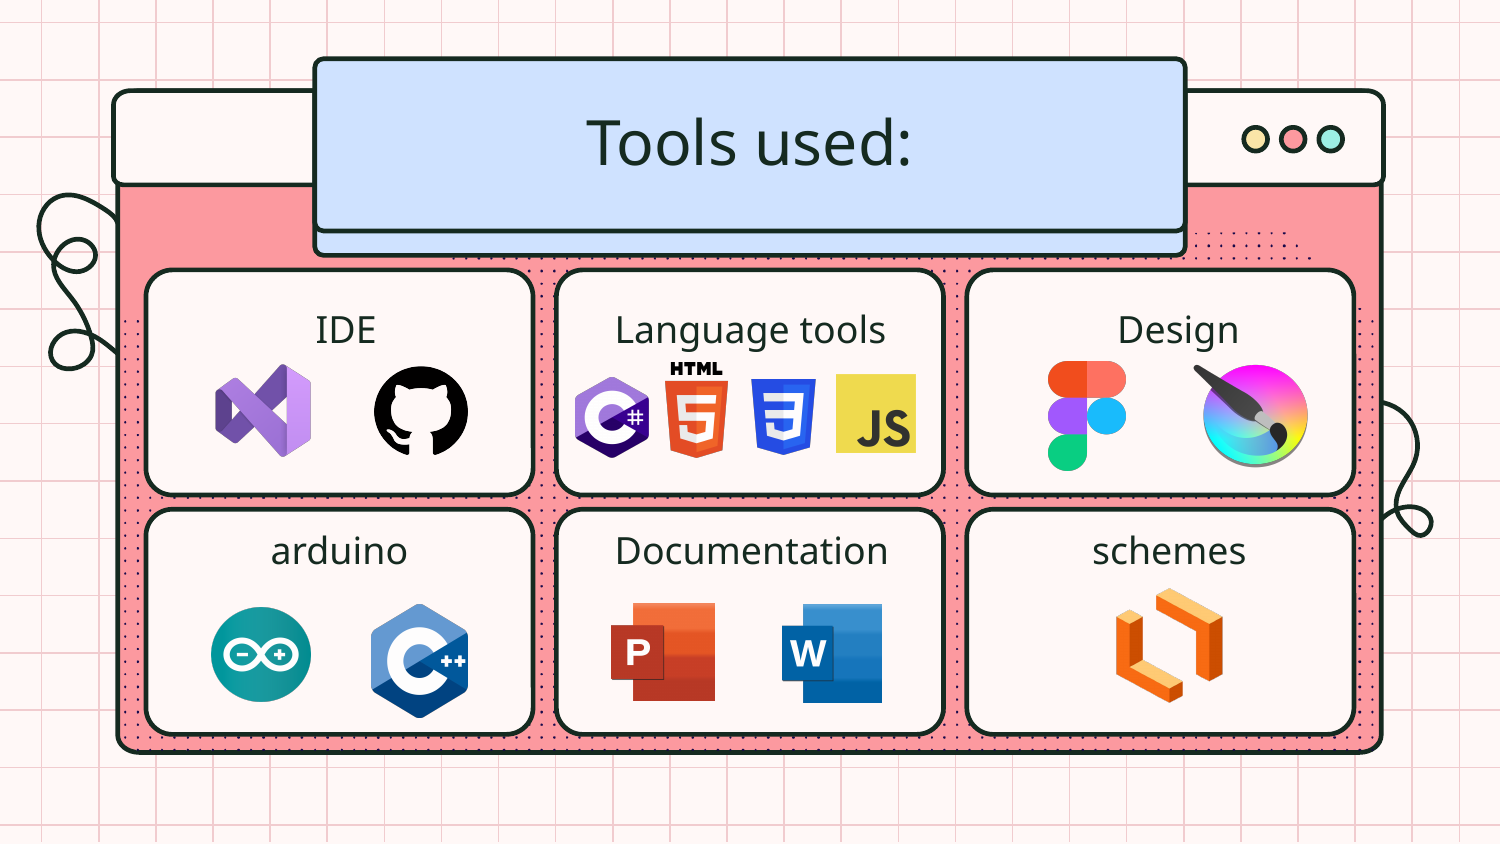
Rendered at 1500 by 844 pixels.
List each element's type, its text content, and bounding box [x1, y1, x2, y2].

text_box [145, 509, 534, 735]
text_box [556, 366, 944, 496]
title Documentation [542, 509, 962, 588]
text_box [556, 588, 944, 735]
text_box [557, 269, 943, 288]
text_box [966, 509, 1354, 735]
title Design [1017, 288, 1340, 366]
text_box [966, 269, 1354, 496]
text_box [145, 269, 534, 496]
picture [115, 211, 1379, 756]
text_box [314, 58, 1186, 256]
title IDE [184, 288, 508, 366]
title schemes [1008, 509, 1331, 588]
title Language tools [540, 288, 962, 366]
title arduino [178, 509, 501, 588]
